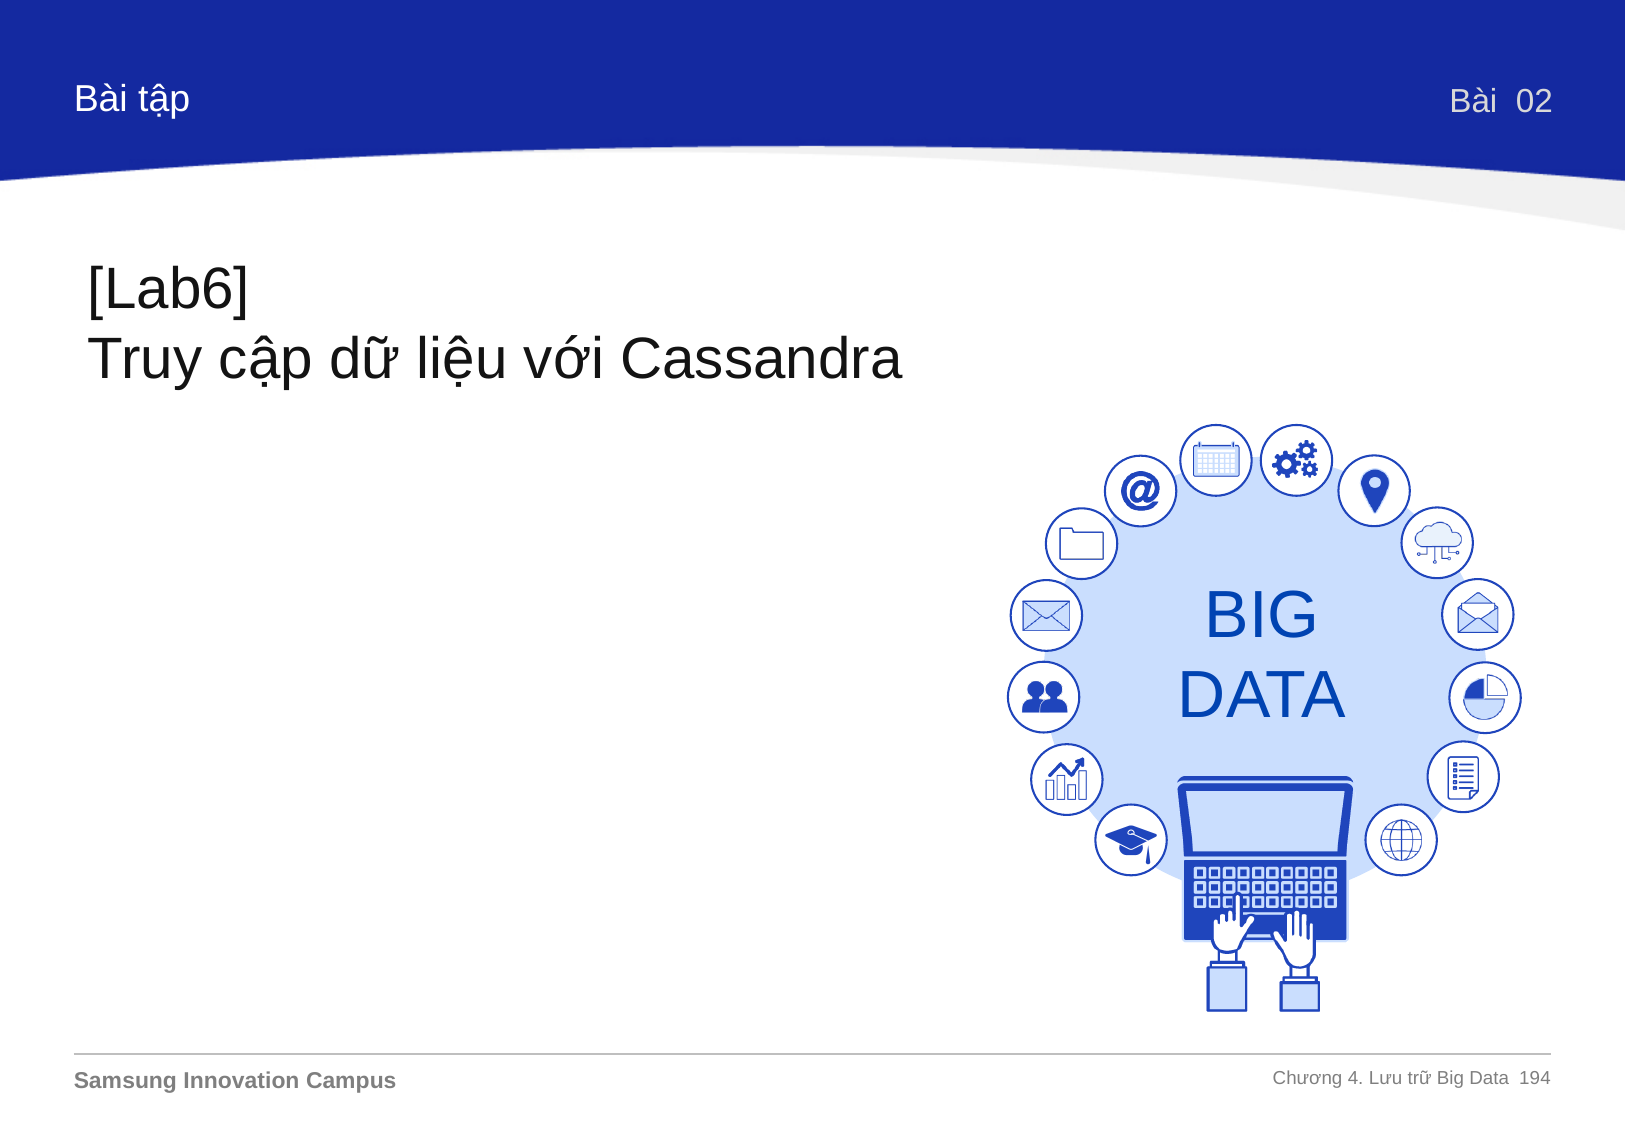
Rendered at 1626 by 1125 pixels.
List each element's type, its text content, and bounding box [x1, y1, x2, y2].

picture [0, 0, 1625, 1125]
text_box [1007, 424, 1521, 1012]
list Bài tập [73, 73, 980, 119]
list Bài 02 [1423, 79, 1554, 120]
list [Lab6] Truy cập dữ liệu với Cassandra [87, 249, 1531, 331]
